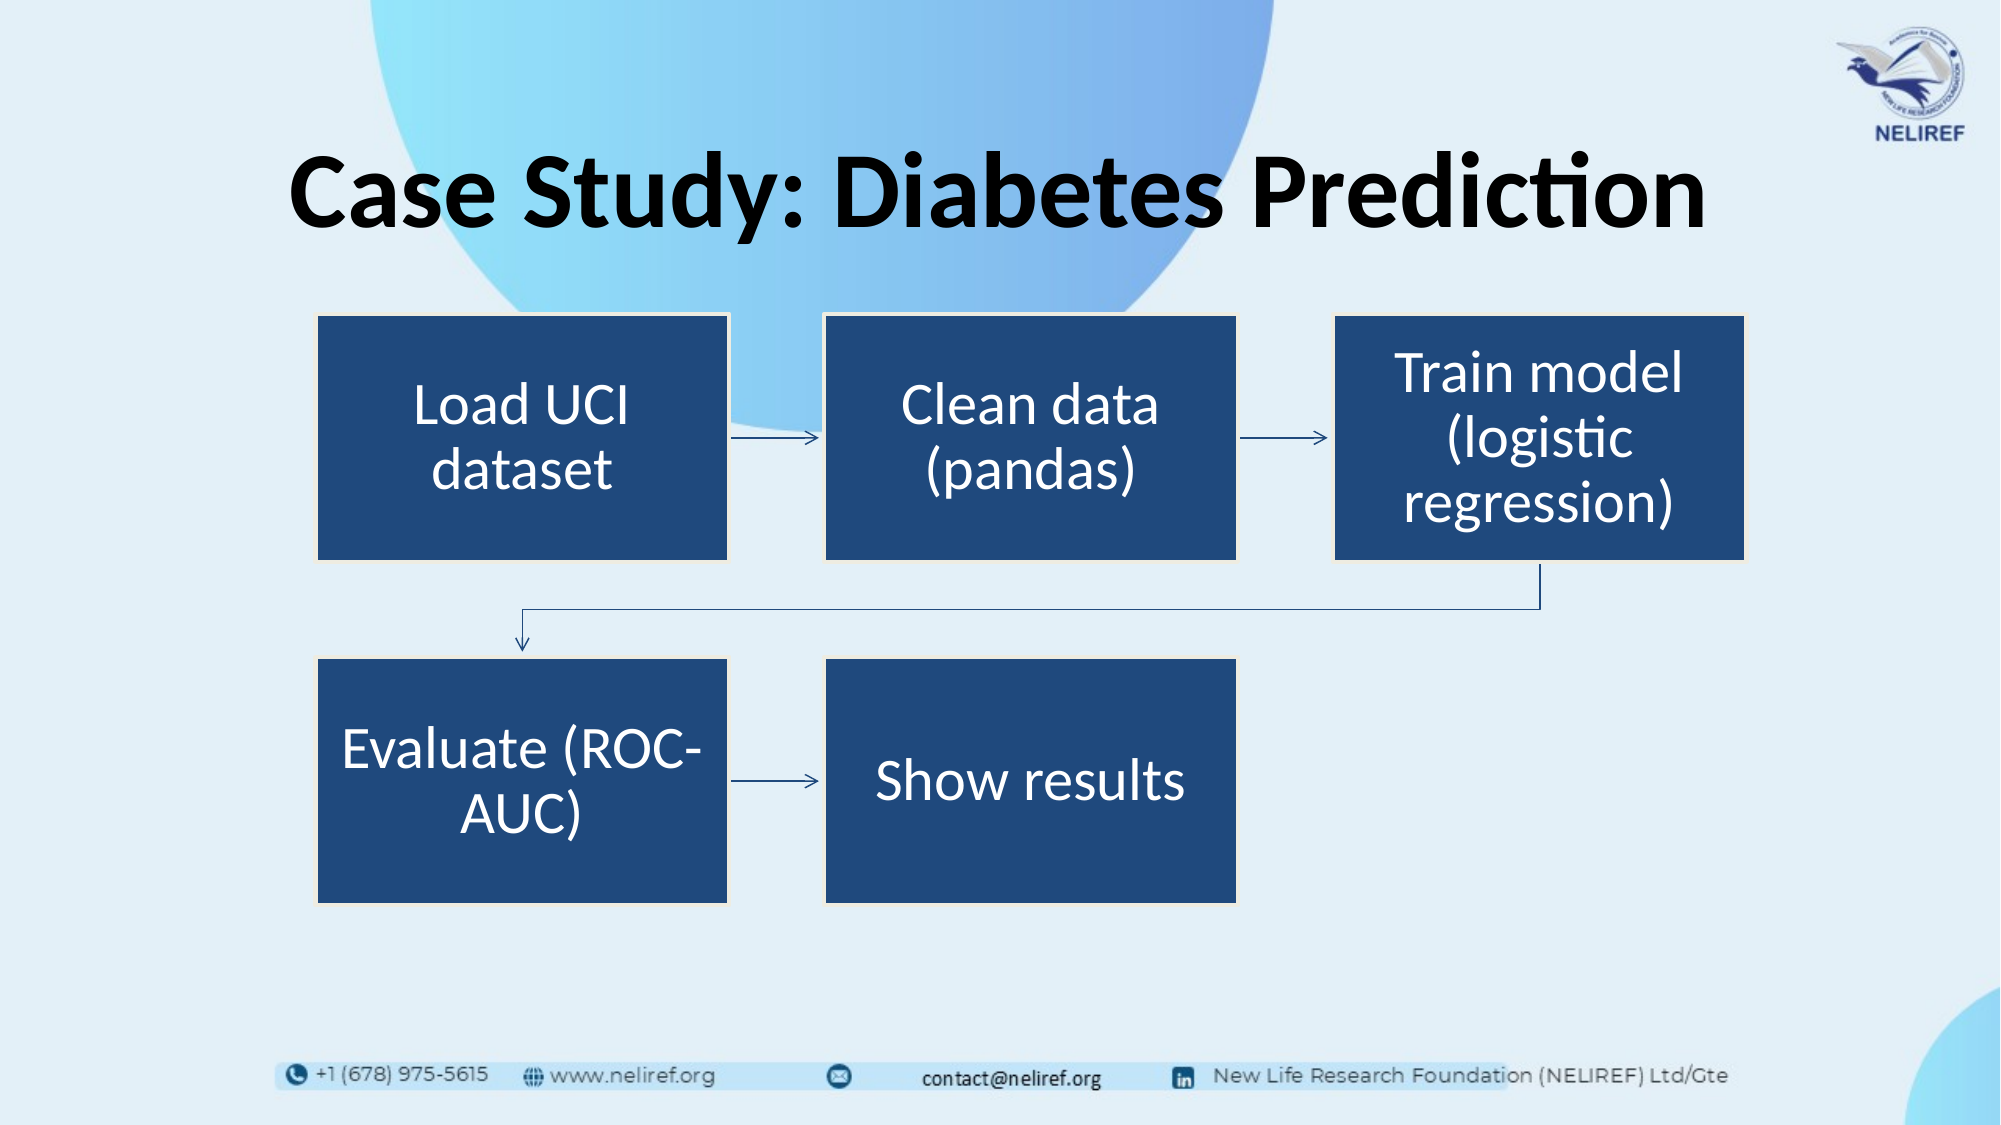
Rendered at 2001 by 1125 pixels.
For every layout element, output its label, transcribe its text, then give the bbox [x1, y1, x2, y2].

text_box [0, 0, 2000, 1125]
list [314, 253, 1748, 966]
title Case Study: Diabetes Prediction [137, 91, 1863, 278]
